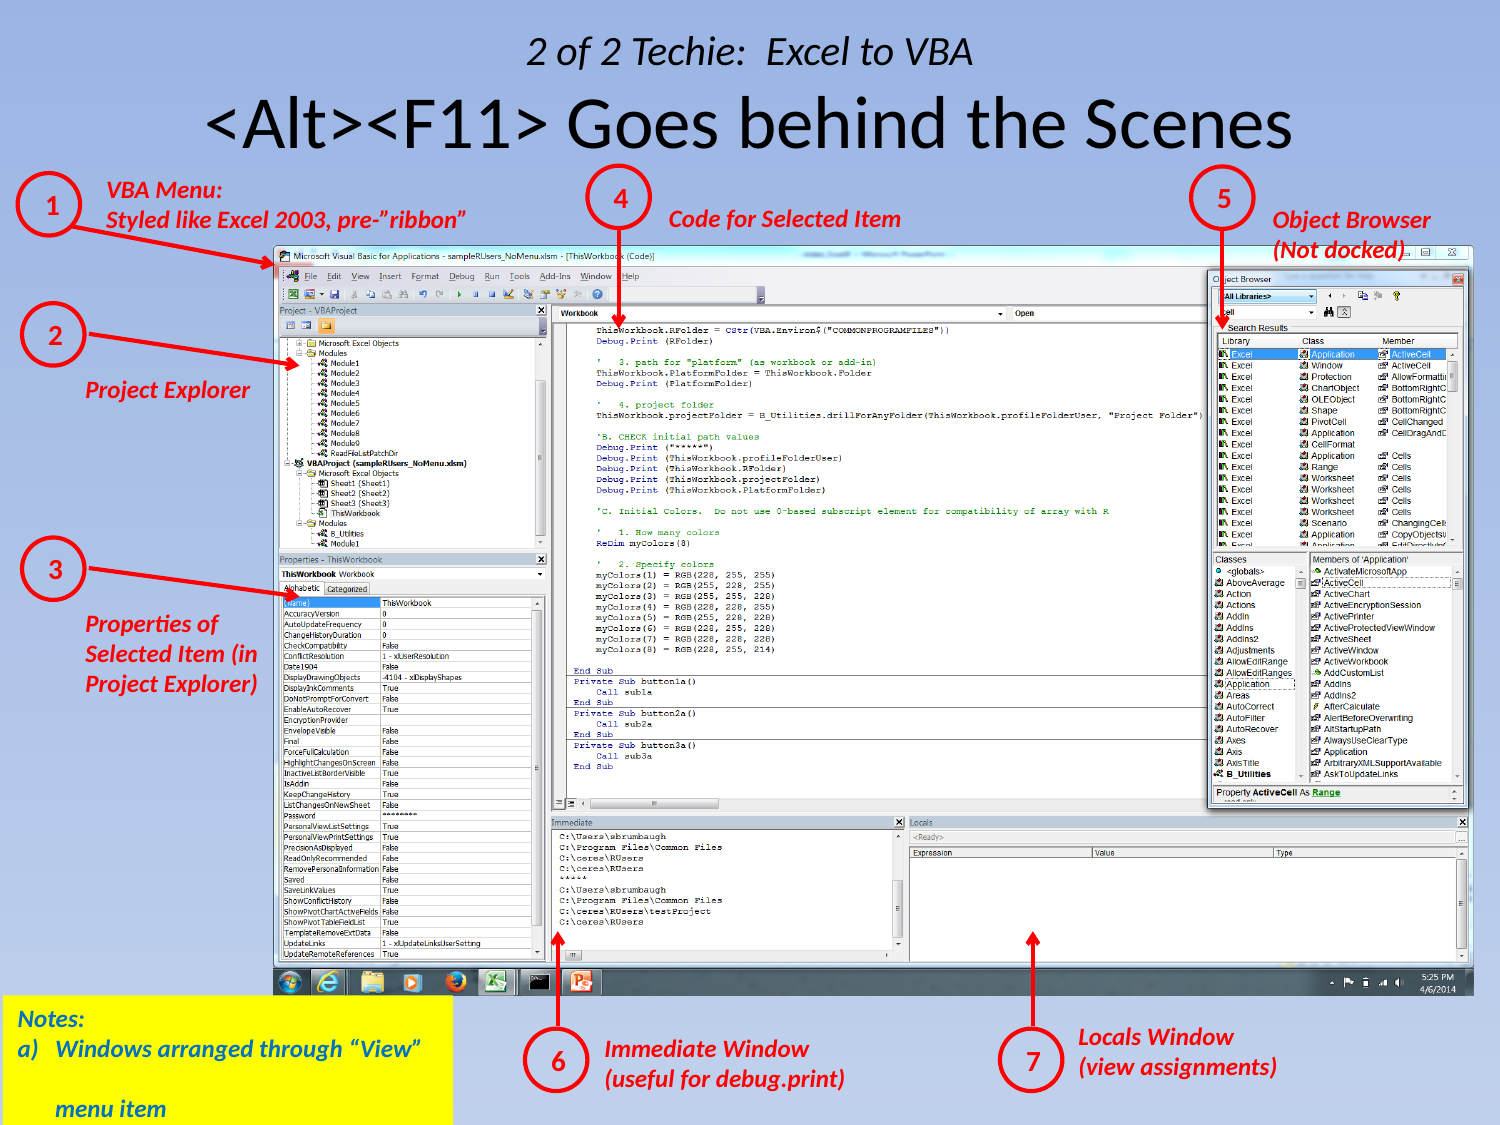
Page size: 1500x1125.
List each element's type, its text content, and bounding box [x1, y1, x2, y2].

text_box Notes: Windows arranged through “View” menu item b) <F8> steps through macro [2, 995, 453, 1125]
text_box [524, 930, 875, 1101]
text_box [21, 302, 636, 412]
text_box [17, 166, 585, 266]
title 2 of 2 Techie: Excel to VBA <Alt><F11> Goes behind the Scenes [75, 0, 1426, 164]
picture [273, 245, 1475, 996]
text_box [587, 165, 1189, 329]
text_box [1190, 166, 1471, 330]
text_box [21, 537, 636, 707]
picture [273, 266, 587, 302]
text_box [999, 930, 1388, 1092]
